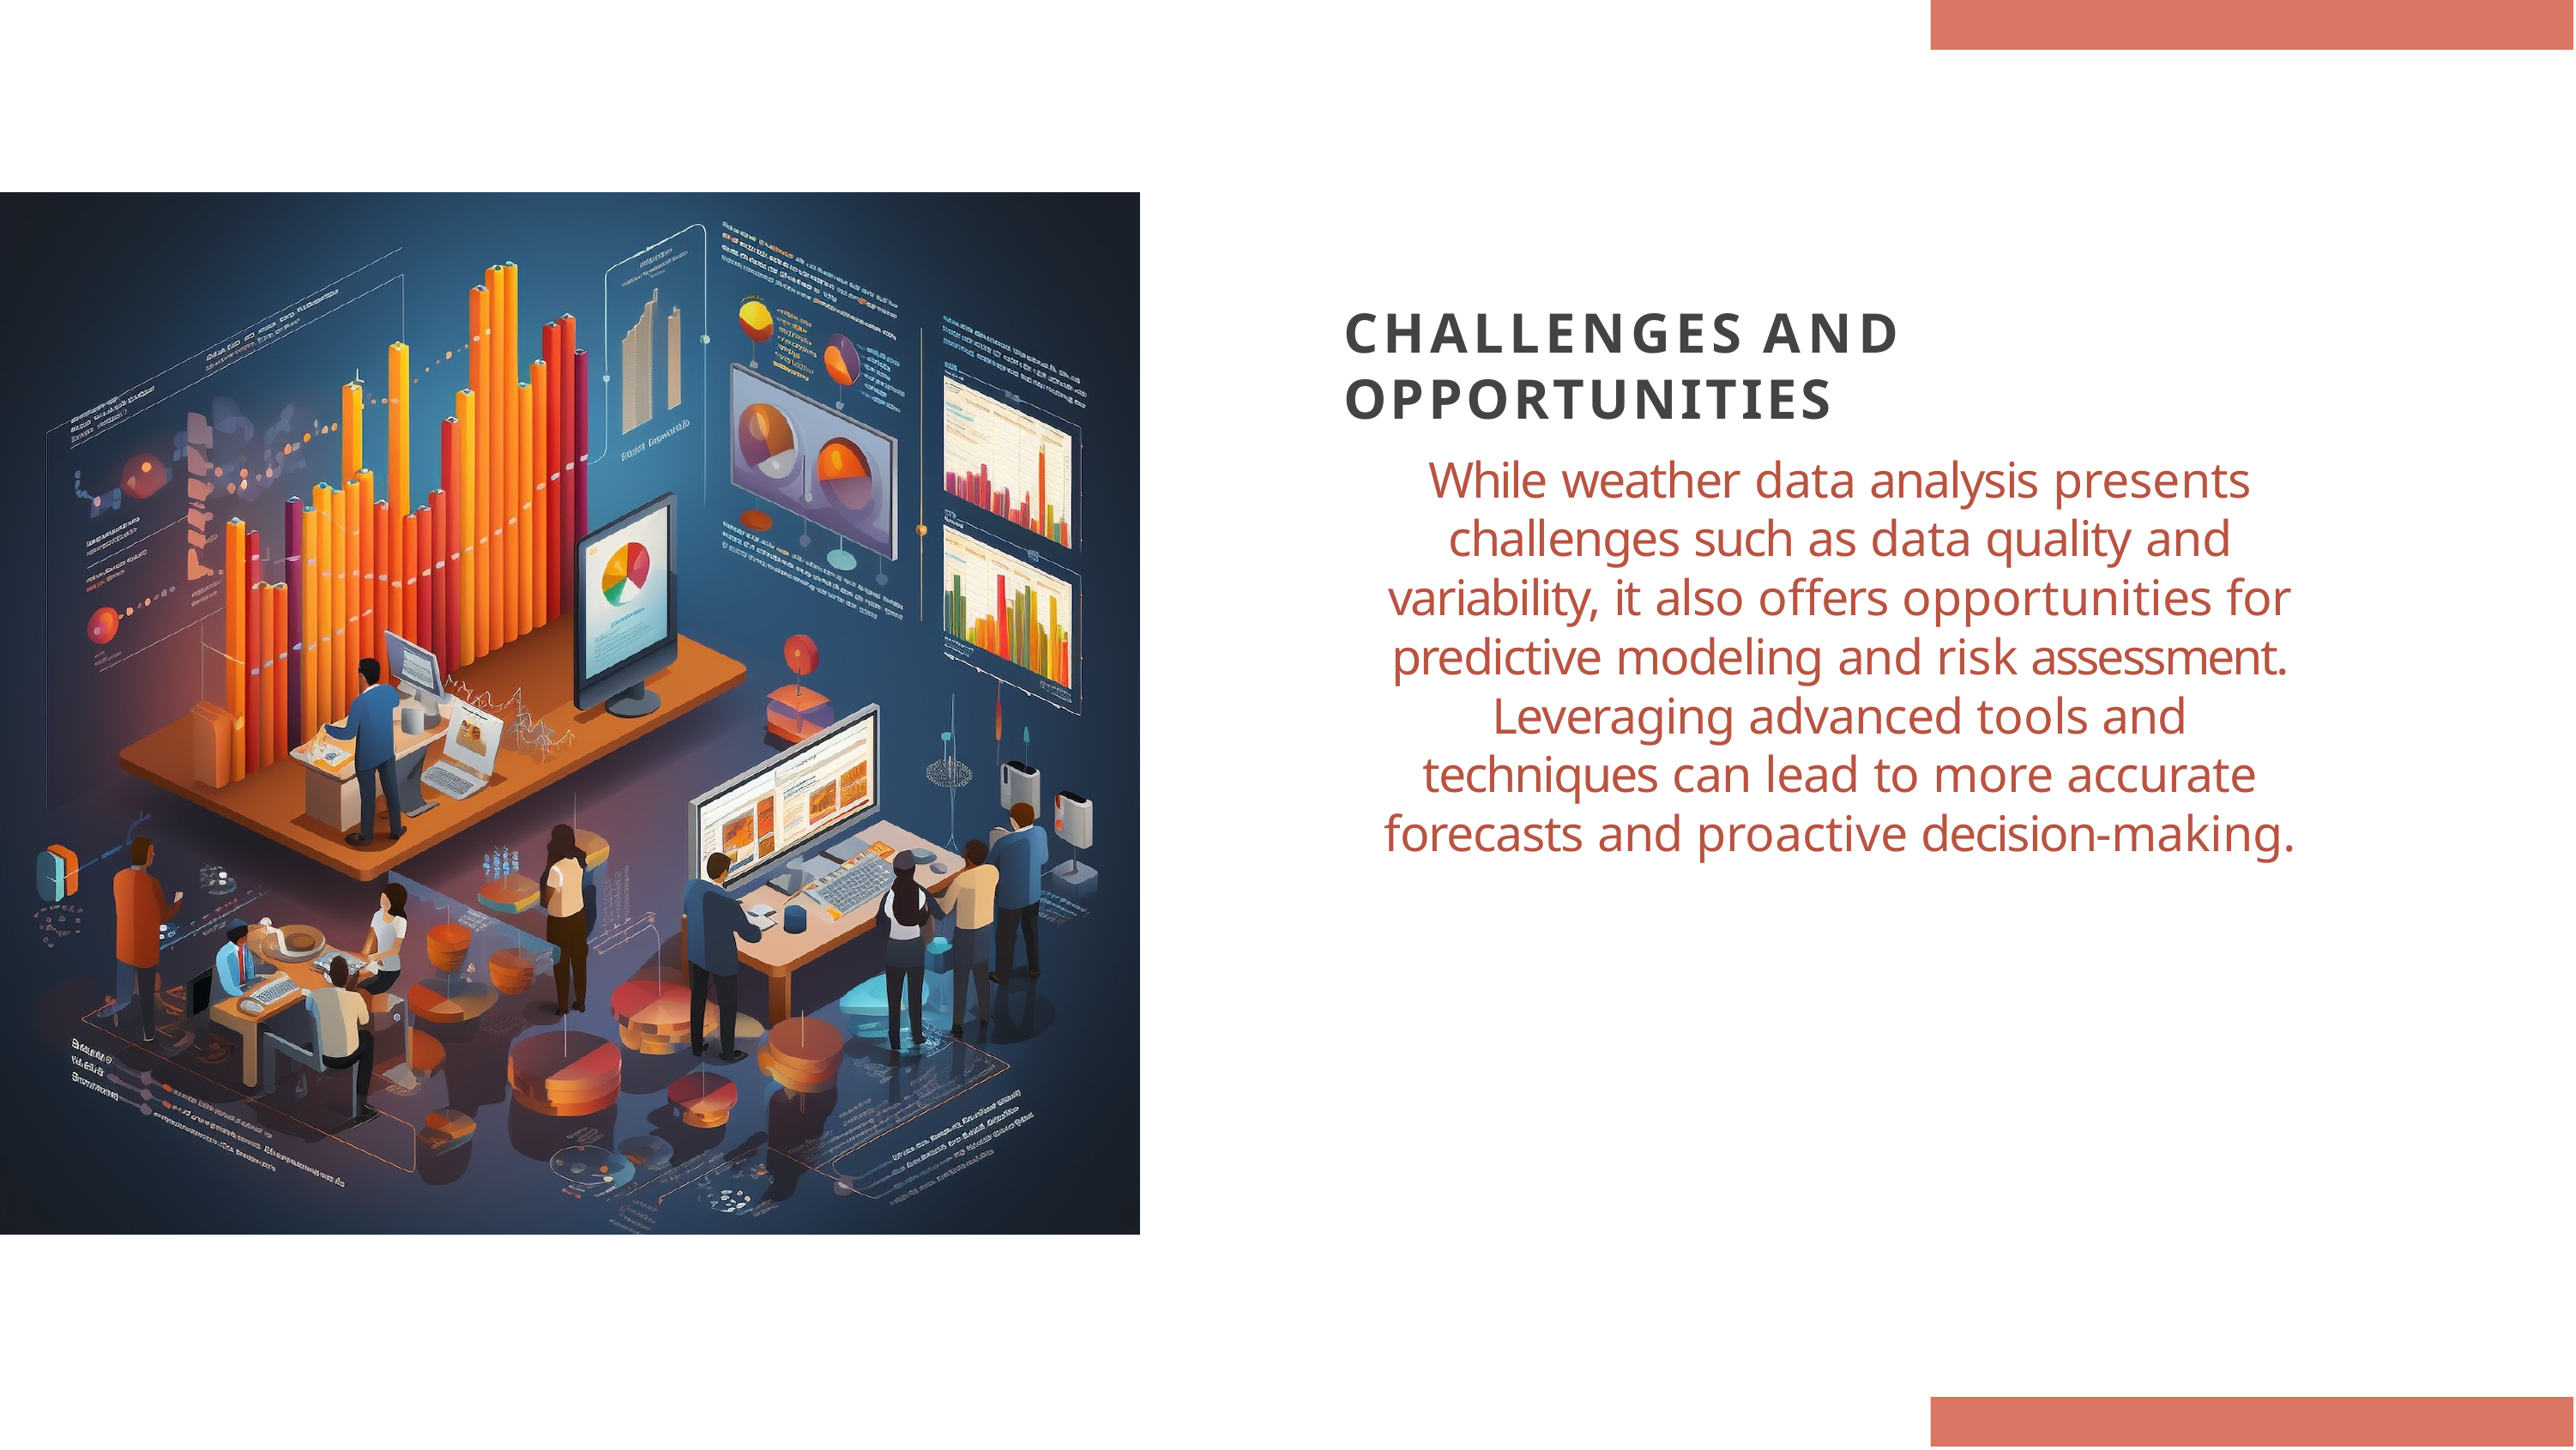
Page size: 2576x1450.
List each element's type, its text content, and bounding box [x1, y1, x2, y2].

text_box [1930, 0, 2573, 50]
text_box [1930, 1397, 2573, 1447]
text_box While weather data analysis presents challenges such as data quality and variability, it also offers opportunities for predictive modeling and risk assessment. Leveraging advanced tools and techniques can lead to more accurate forecasts and proactive decision-making. [1375, 446, 2305, 861]
picture [0, 192, 1141, 1235]
title CHALLENGES AND OPPORTUNITIES [1342, 296, 2353, 541]
